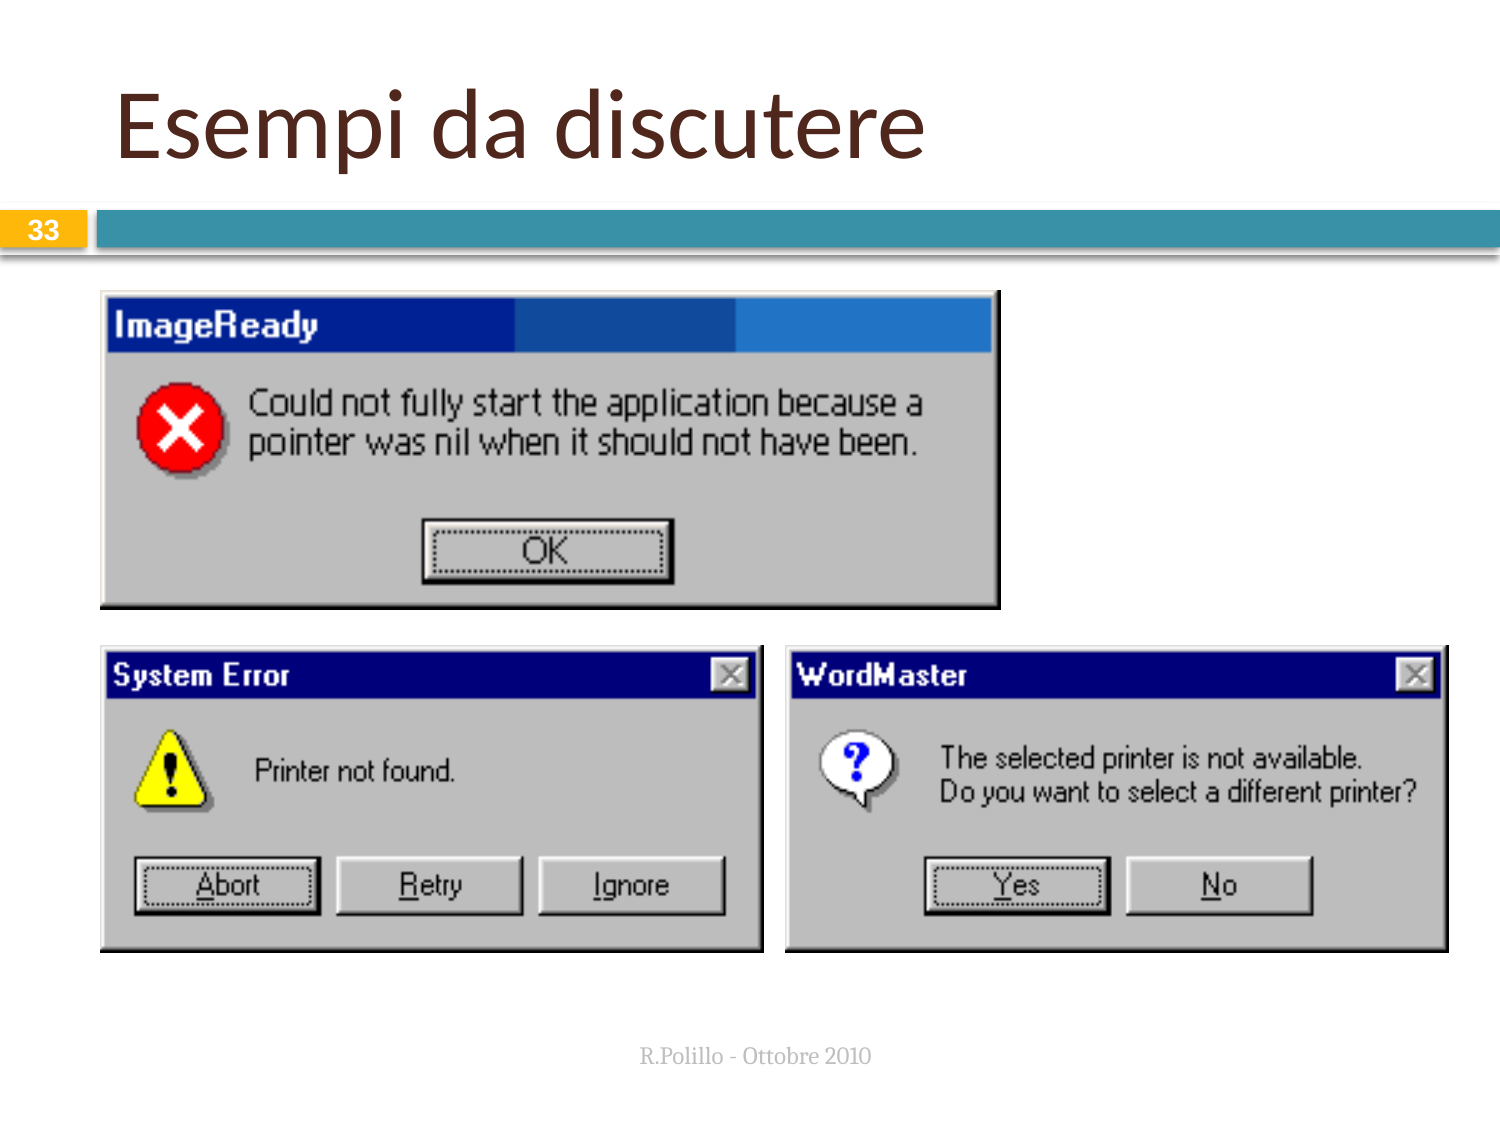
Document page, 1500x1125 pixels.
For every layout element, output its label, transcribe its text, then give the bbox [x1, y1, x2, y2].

picture [100, 290, 1001, 611]
footer R.Polillo - Ottobre 2010 [99, 1024, 1412, 1085]
slide_number 33 [0, 208, 88, 249]
picture [99, 644, 764, 953]
title Esempi da discutere [99, 37, 1438, 200]
picture [785, 644, 1449, 953]
